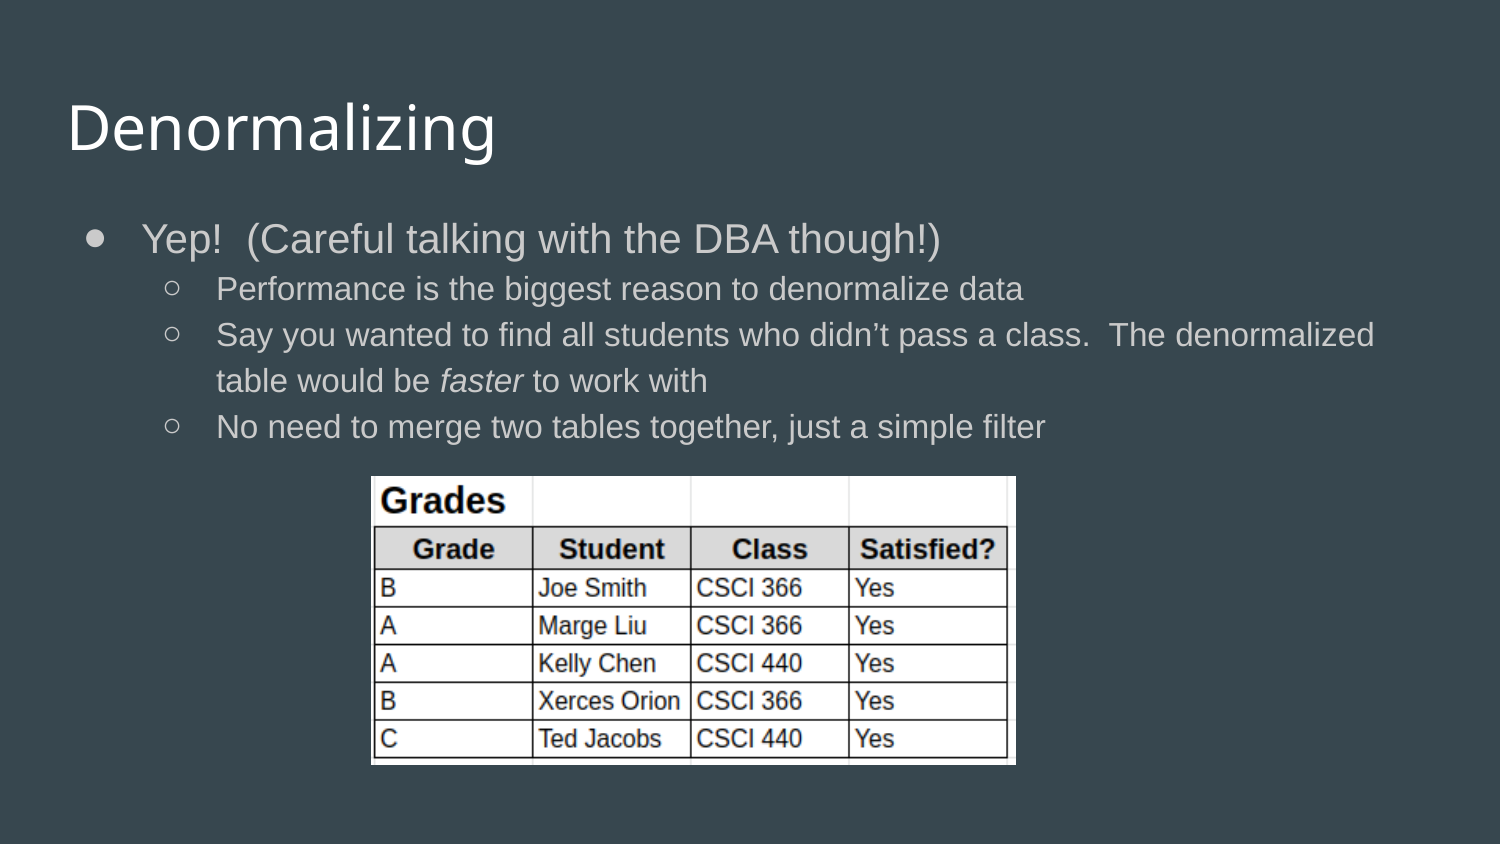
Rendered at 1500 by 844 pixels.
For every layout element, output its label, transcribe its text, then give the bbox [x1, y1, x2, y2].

list Yep! (Careful talking with the DBA though!) Performance is the biggest reason to denormalize data Say you wanted to find all students who didn’t pass a class. The denormalized table would be faster to work with No need to merge two tables together, just a simple filter [51, 189, 1449, 750]
picture [371, 476, 1016, 765]
title Denormalizing [51, 72, 1449, 167]
